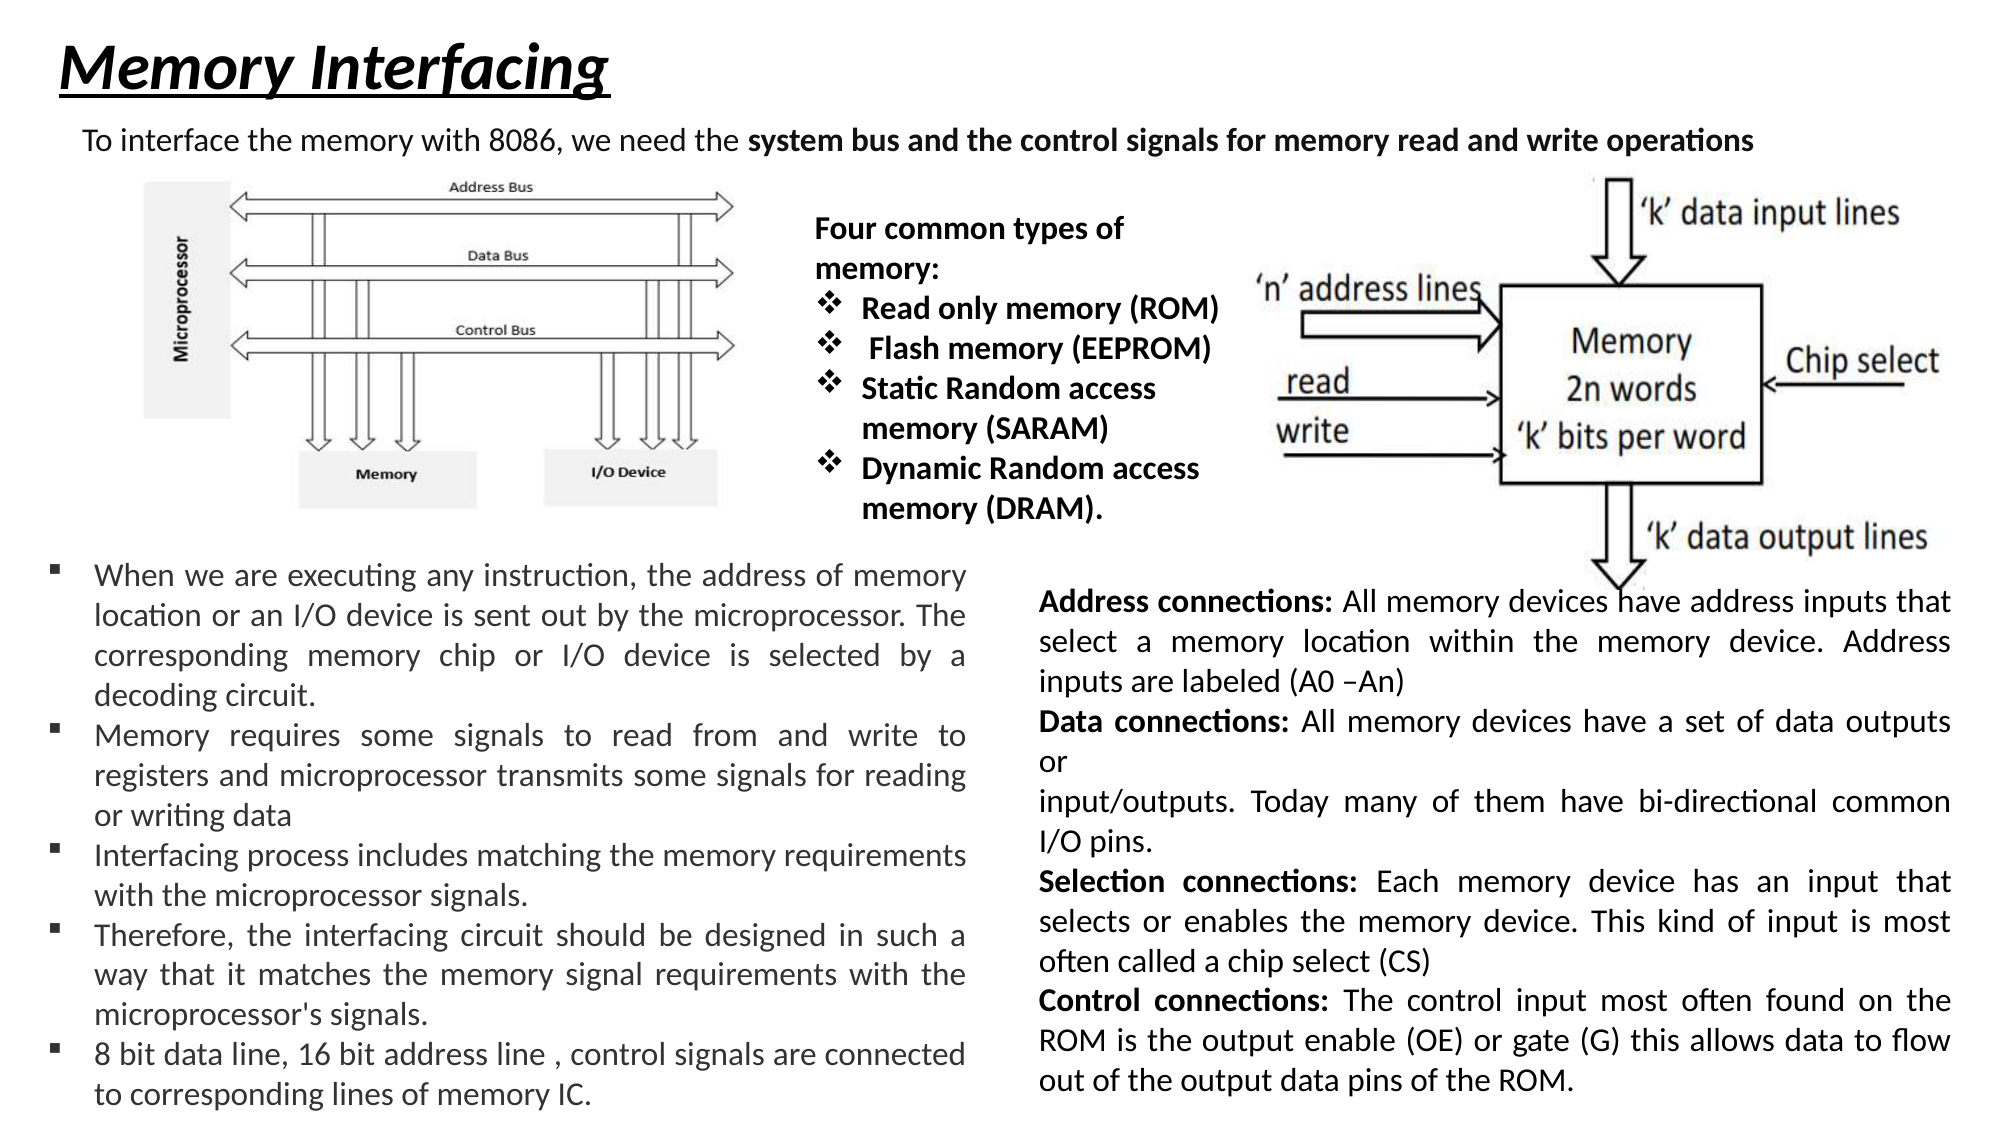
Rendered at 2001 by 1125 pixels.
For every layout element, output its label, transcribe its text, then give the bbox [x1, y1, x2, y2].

picture [130, 168, 752, 522]
text_box To interface the memory with 8086, we need the system bus and the control signals for memory read and write operations [67, 111, 1837, 166]
picture [1248, 168, 1947, 590]
text_box Address connections: All memory devices have address inputs that select a memory location within the memory device. Address inputs are labeled (A0 –An) Data connections: All memory devices have a set of data outputs or input/outputs. Today many of them have bi-directional common I/O pins. Selection connections: Each memory device has an input that selects or enables the memory device. This kind of input is most often called a chip select (CS) Control connections: The control input most often found on the ROM is the output enable (OE) or gate (G) this allows data to flow out of the output data pins of the ROM. [1024, 572, 1968, 1125]
text_box When we are executing any instruction, the address of memory location or an I/O device is sent out by the microprocessor. The corresponding memory chip or I/O device is selected by a decoding circuit. Memory requires some signals to read from and write to registers and microprocessor transmits some signals for reading or writing data Interfacing process includes matching the memory requirements with the microprocessor signals. Therefore, the interfacing circuit should be designed in such a way that it matches the memory signal requirements with the microprocessor's signals. 8 bit data line, 16 bit address line , control signals are connected to corresponding lines of memory IC. [32, 545, 983, 1120]
text_box Four common types of memory: Read only memory (ROM) Flash memory (EEPROM) Static Random access memory (SARAM) Dynamic Random access memory (DRAM). [800, 199, 1248, 534]
title Memory Interfacing [43, 23, 1769, 112]
